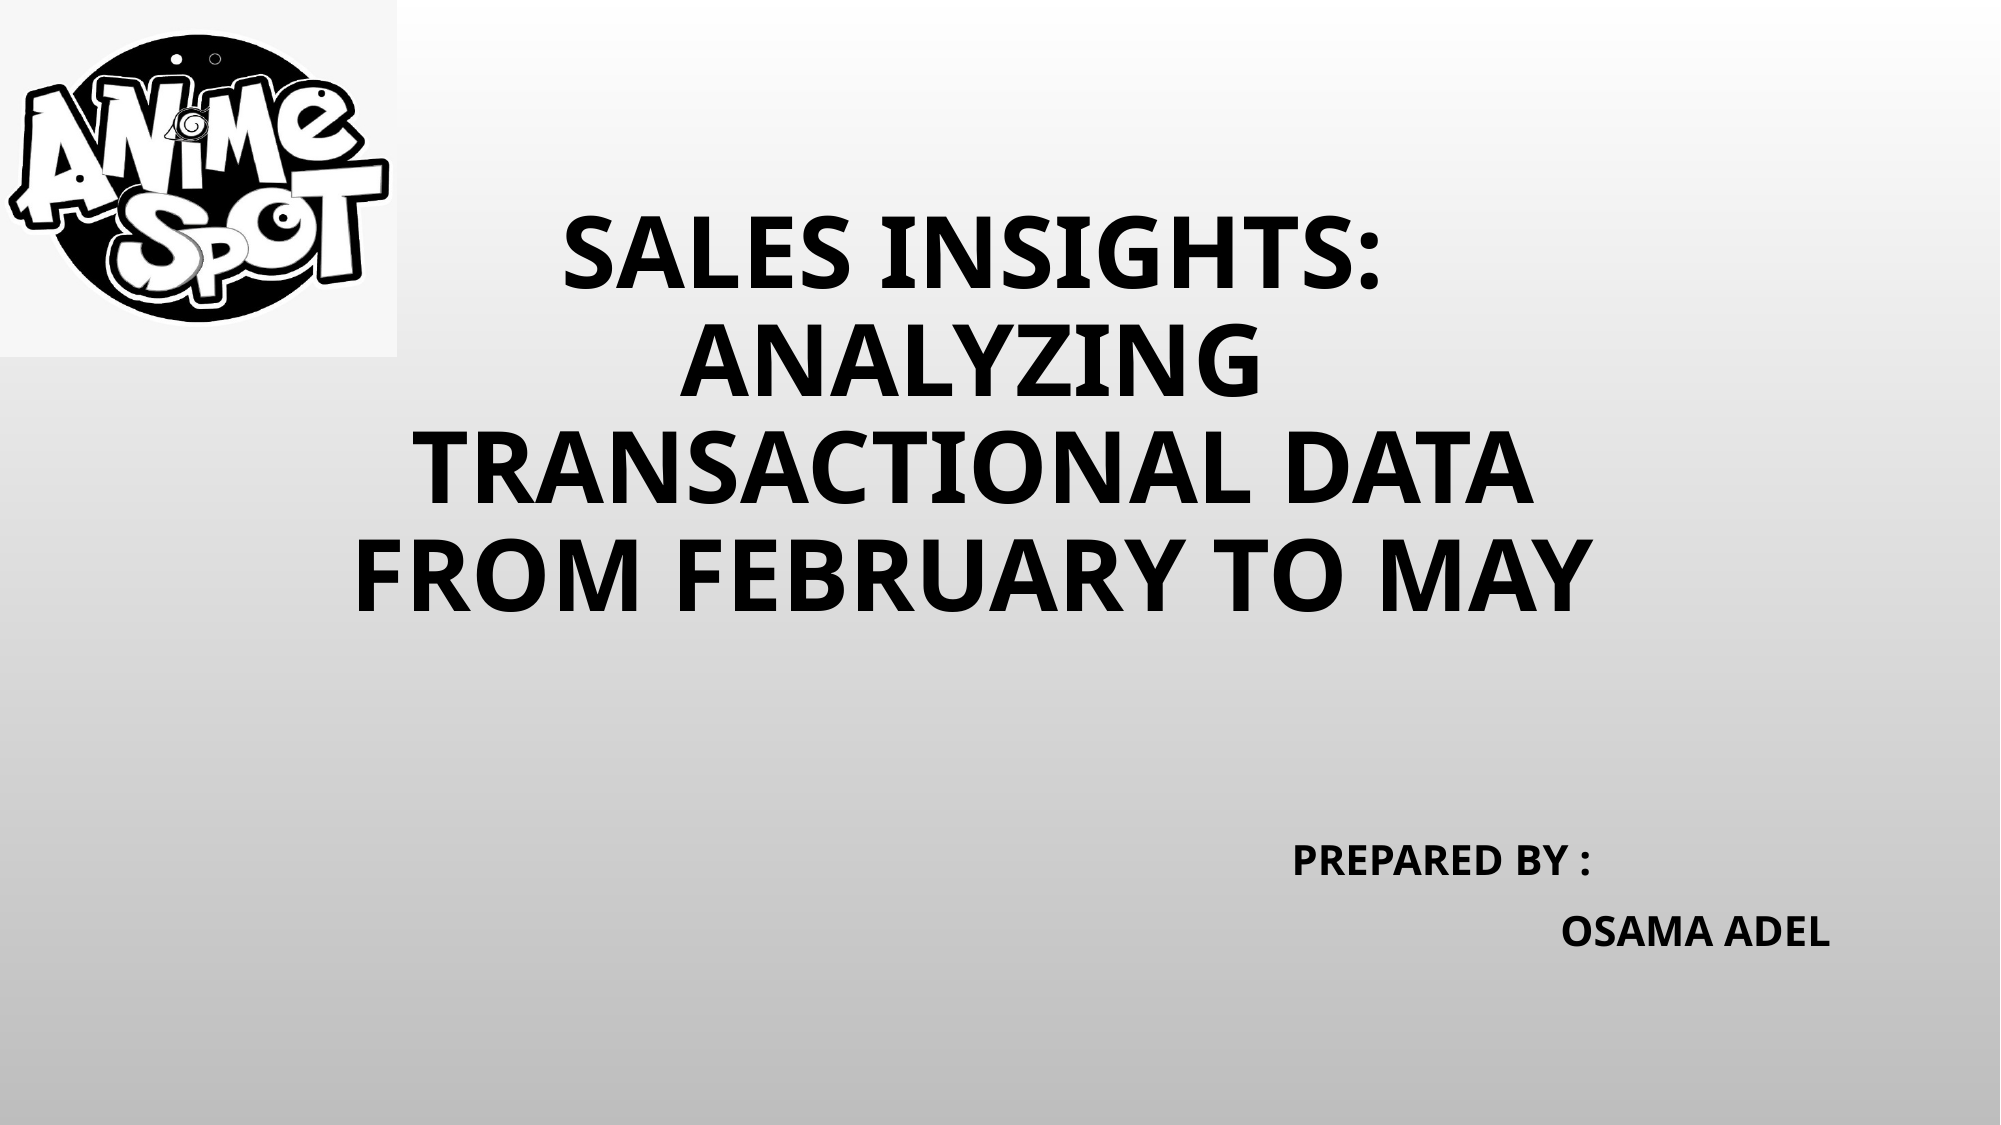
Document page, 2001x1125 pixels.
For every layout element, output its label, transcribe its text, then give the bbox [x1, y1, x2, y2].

picture [0, 0, 397, 357]
title Sales Insights: Analyzing Transactional Data from February to May [278, 283, 1668, 641]
subtitle Prepared by : Osama Adel [1276, 826, 2000, 1097]
